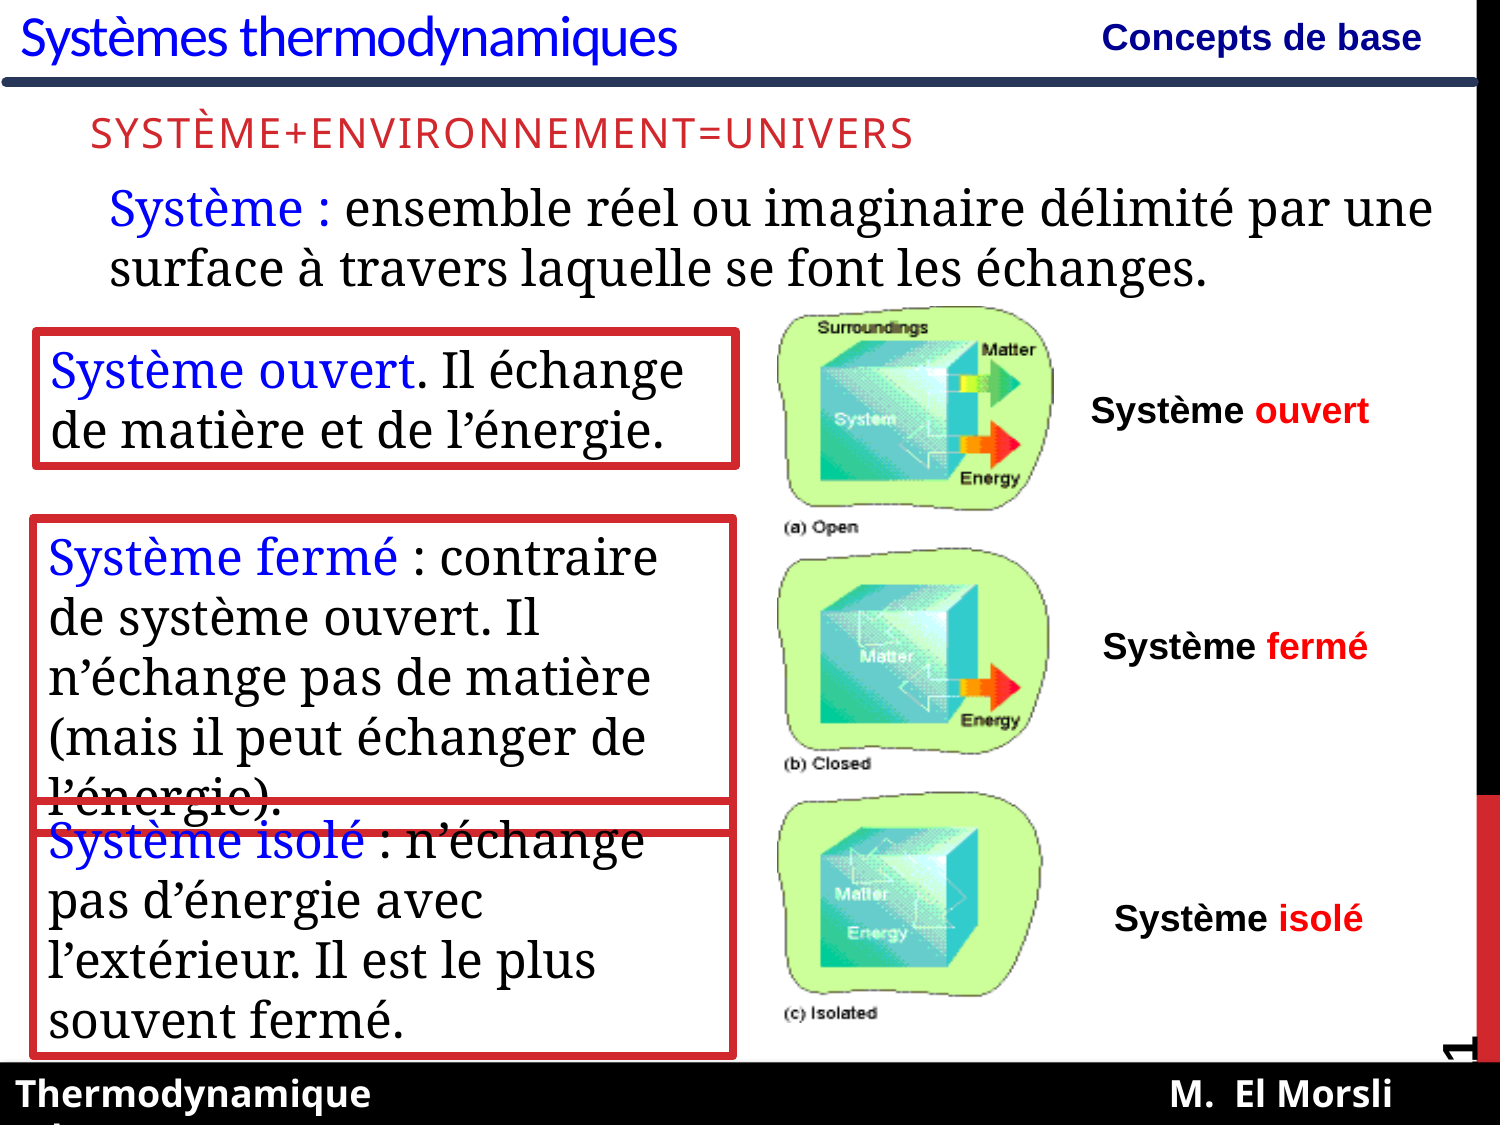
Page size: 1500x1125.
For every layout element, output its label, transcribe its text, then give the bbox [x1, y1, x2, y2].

text_box Système isolé : n’échange pas d’énergie avec l’extérieur. Il est le plus souvent fermé. [33, 801, 734, 1056]
text_box Concepts de base [1086, 5, 1478, 66]
text_box Systèmes thermodynamiques [5, 0, 1468, 67]
text_box Système+environnement=univers [74, 365, 775, 897]
text_box Système fermé [1087, 614, 1466, 675]
text_box Thermodynamique M. El Morsli (Ph.D) [0, 1062, 1500, 1125]
text_box Système+environnement=univers [1063, 365, 1425, 897]
picture [777, 305, 1054, 1023]
slide_number 11 [1427, 887, 1488, 1104]
text_box Système ouvert. Il échange de matière et de l’énergie. [35, 331, 736, 467]
text_box Système : ensemble réel ou imaginaire délimité par une surface à travers laquelle se font les échanges. [94, 169, 1468, 365]
text_box Système+environnement=univers [74, 99, 1425, 331]
text_box Système isolé [1099, 886, 1478, 947]
text_box Système ouvert [1075, 378, 1454, 438]
text_box Système fermé : contraire de système ouvert. Il n’échange pas de matière (mais il peut échanger de l’énergie). [33, 518, 734, 801]
